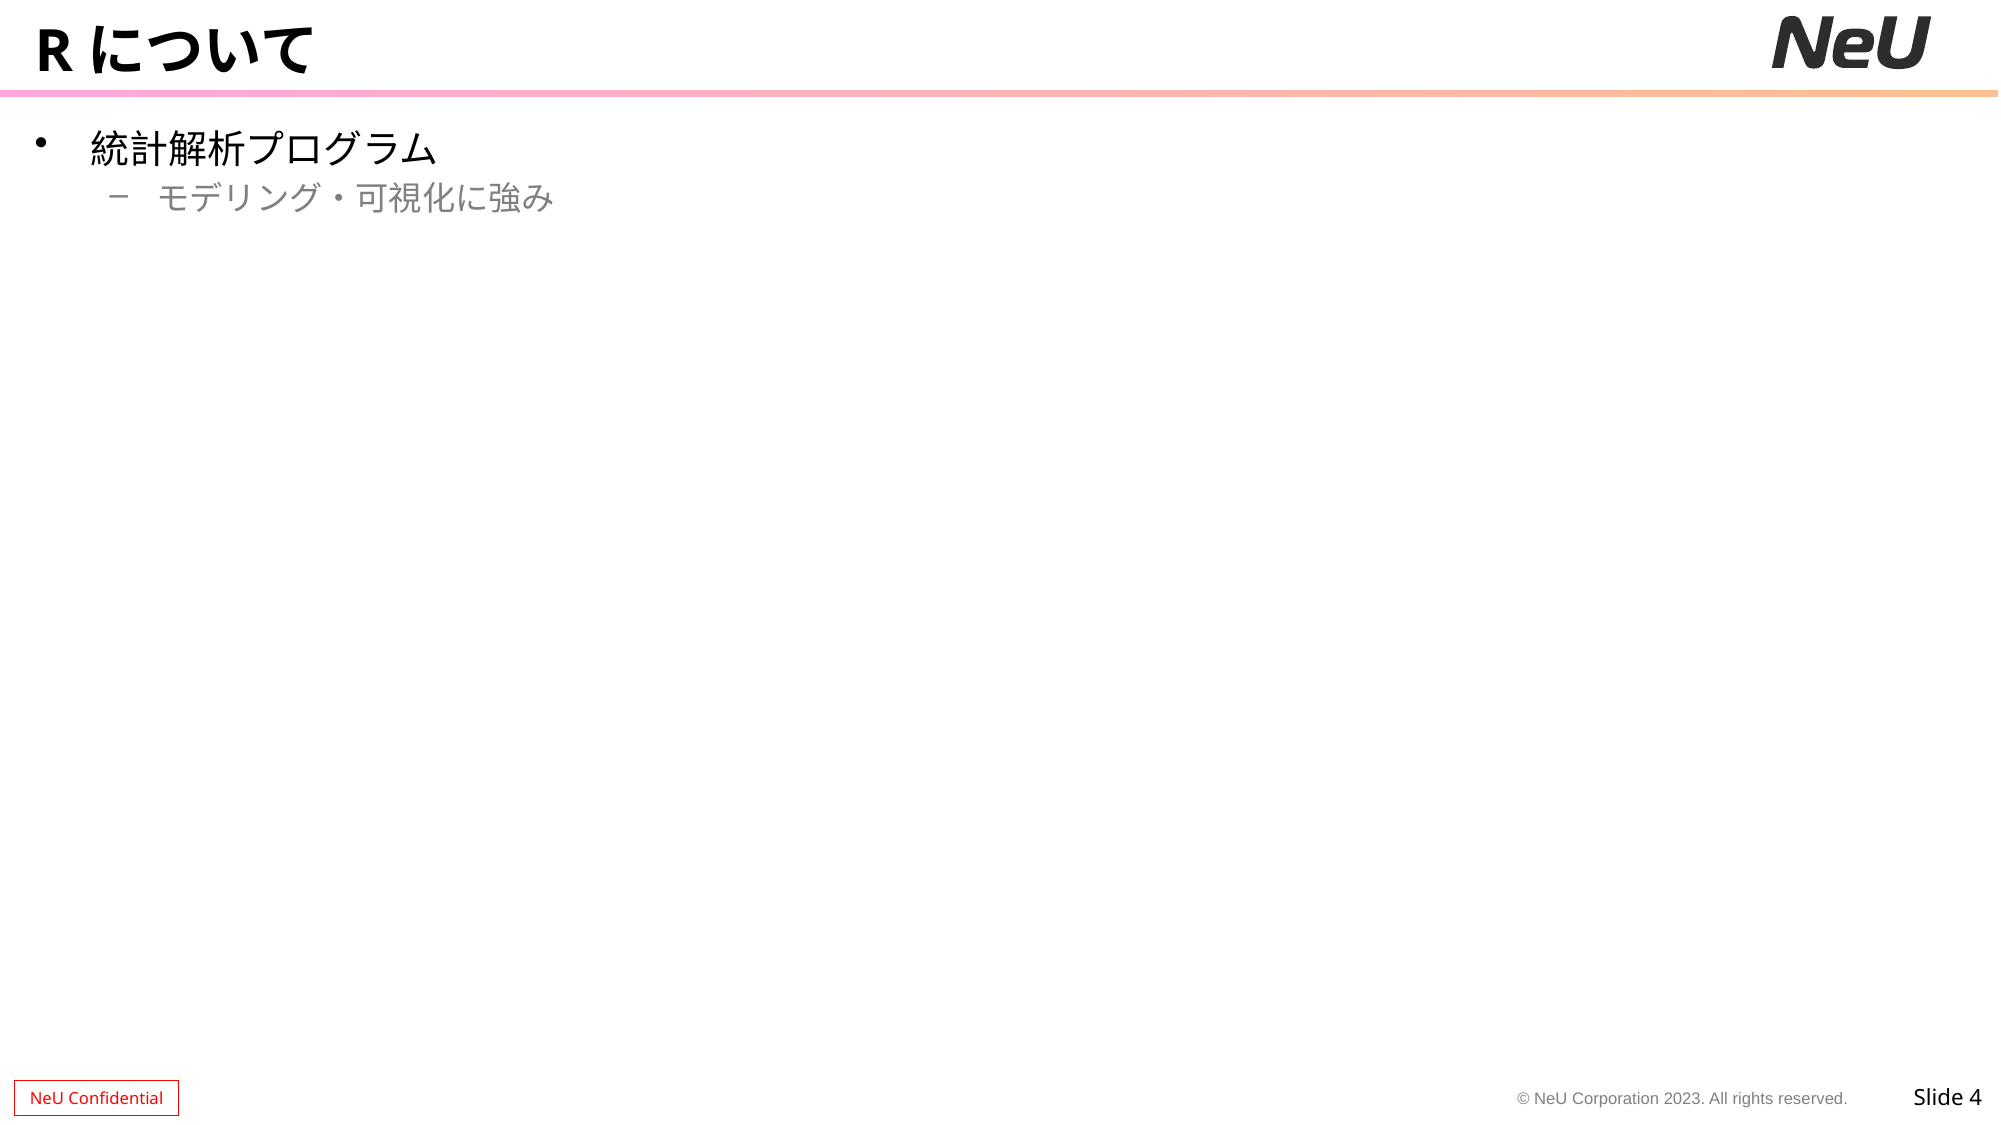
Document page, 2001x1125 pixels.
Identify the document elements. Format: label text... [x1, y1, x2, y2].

list 統計解析プログラム モデリング・可視化に強み [23, 118, 969, 1075]
title Rについて [23, 15, 1729, 91]
